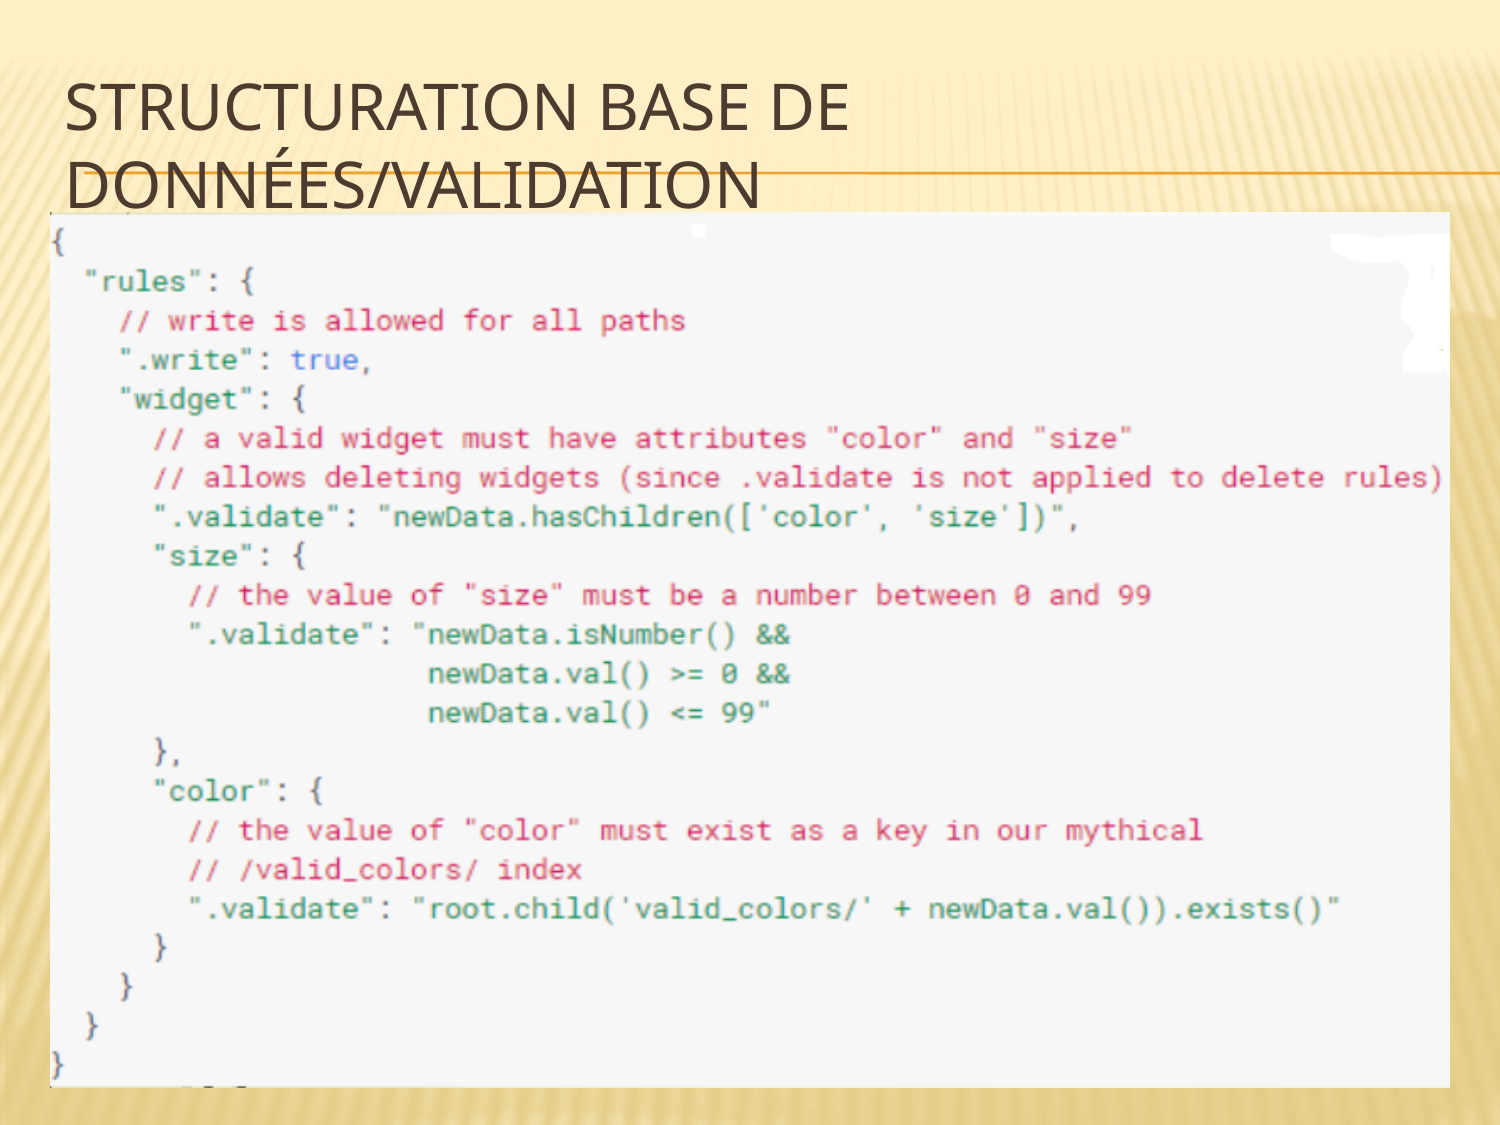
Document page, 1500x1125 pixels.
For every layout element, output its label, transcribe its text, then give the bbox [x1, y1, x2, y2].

text_box StructuratioN base de données/validation [49, 74, 1475, 213]
picture [0, 0, 1500, 1125]
